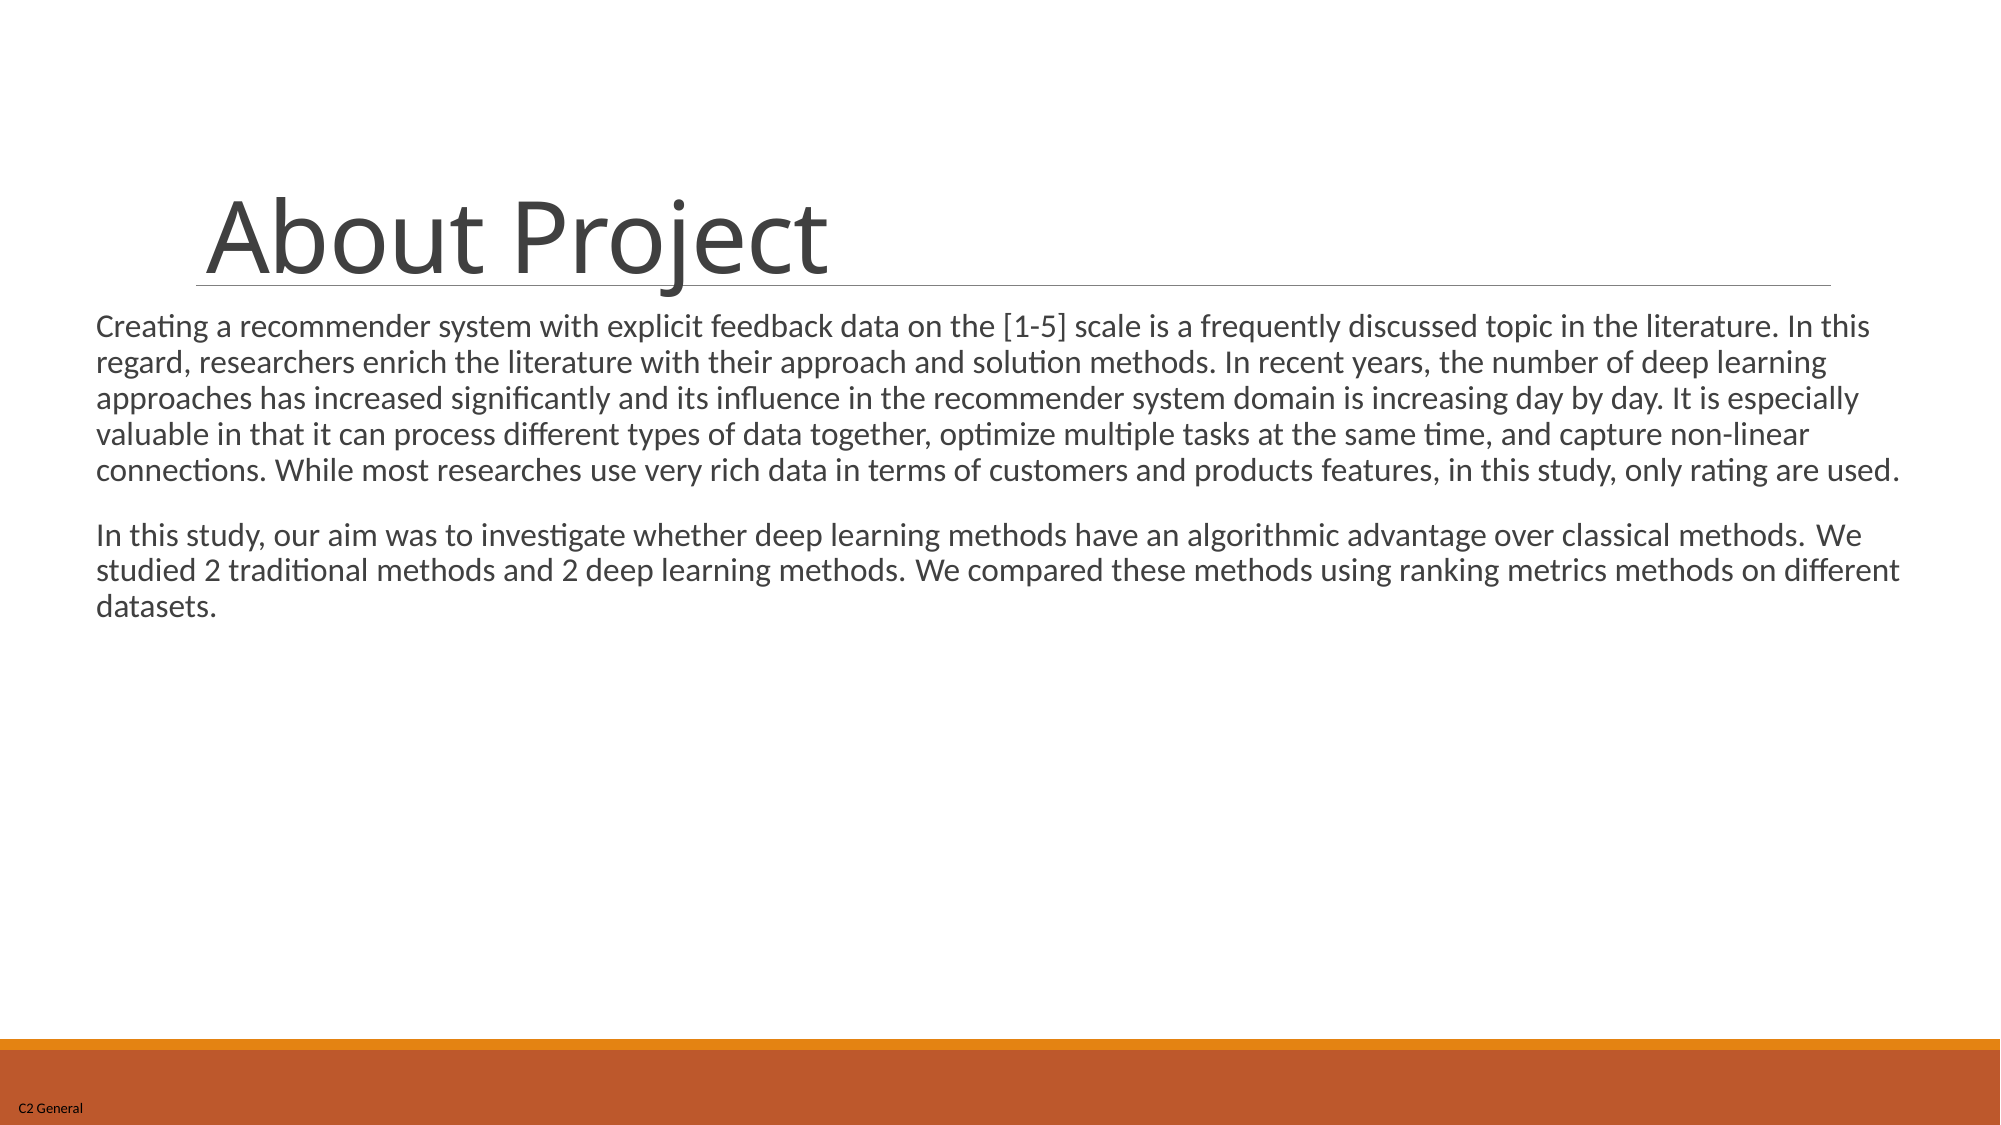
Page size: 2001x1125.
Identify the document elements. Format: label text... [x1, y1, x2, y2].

list Creating a recommender system with explicit feedback data on the [1-5] scale is a frequently discussed topic in the literature. In this regard, researchers enrich the literature with their approach and solution methods. In recent years, the number of deep learning approaches has increased significantly and its influence in the recommender system domain is increasing day by day. It is especially valuable in that it can process different types of data together, optimize multiple tasks at the same time, and capture non-linear connections. While most researches use very rich data in terms of customers and products features, in this study, only rating are used. In this study, our aim was to investigate whether deep learning methods have an algorithmic advantage over classical methods. We studied 2 traditional methods and 2 deep learning methods. We compared these methods using ranking metrics methods on different datasets. [81, 301, 1902, 1089]
title About Project [190, 63, 1841, 301]
